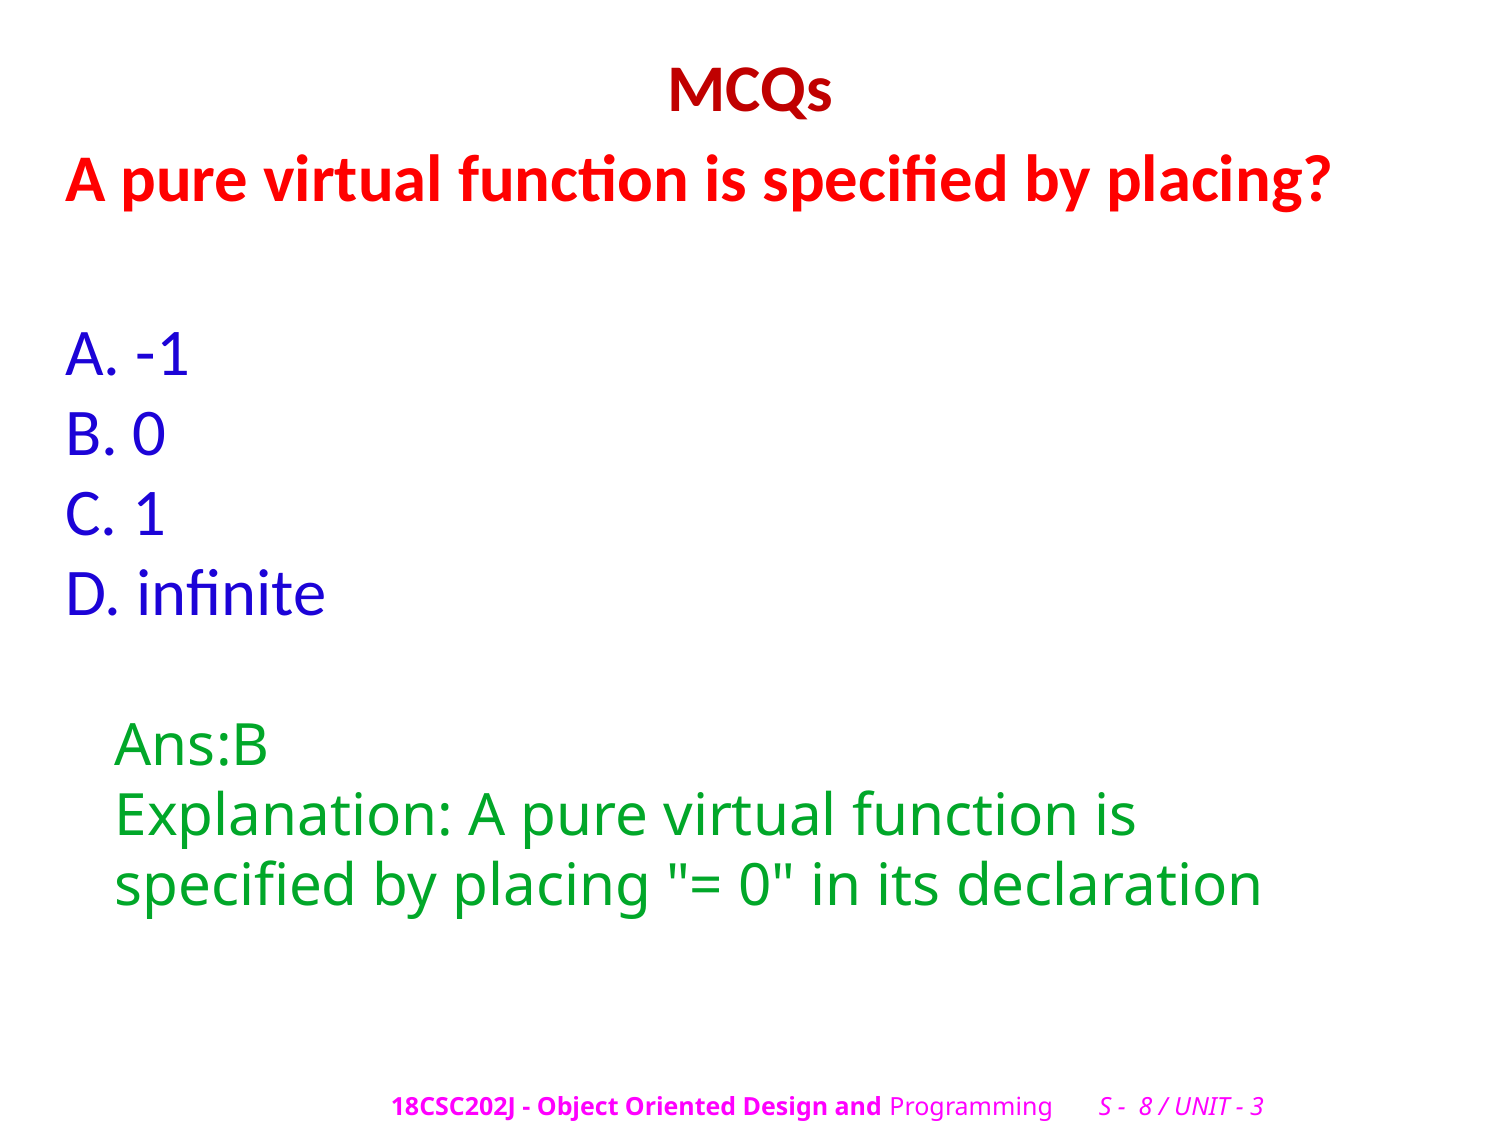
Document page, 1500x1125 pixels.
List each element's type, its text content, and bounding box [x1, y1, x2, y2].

text_box Ans:B Explanation: A pure virtual function is specified by placing "= 0" in its declaration [99, 699, 1350, 925]
title MCQs [75, 45, 1425, 125]
text_box 18CSC202J - Object Oriented Design and Programming S - 8 / UNIT - 3 [190, 1081, 1465, 1125]
list A pure virtual function is specified by placing? A. -1 B. 0 C. 1 D. infinite [50, 127, 1400, 983]
